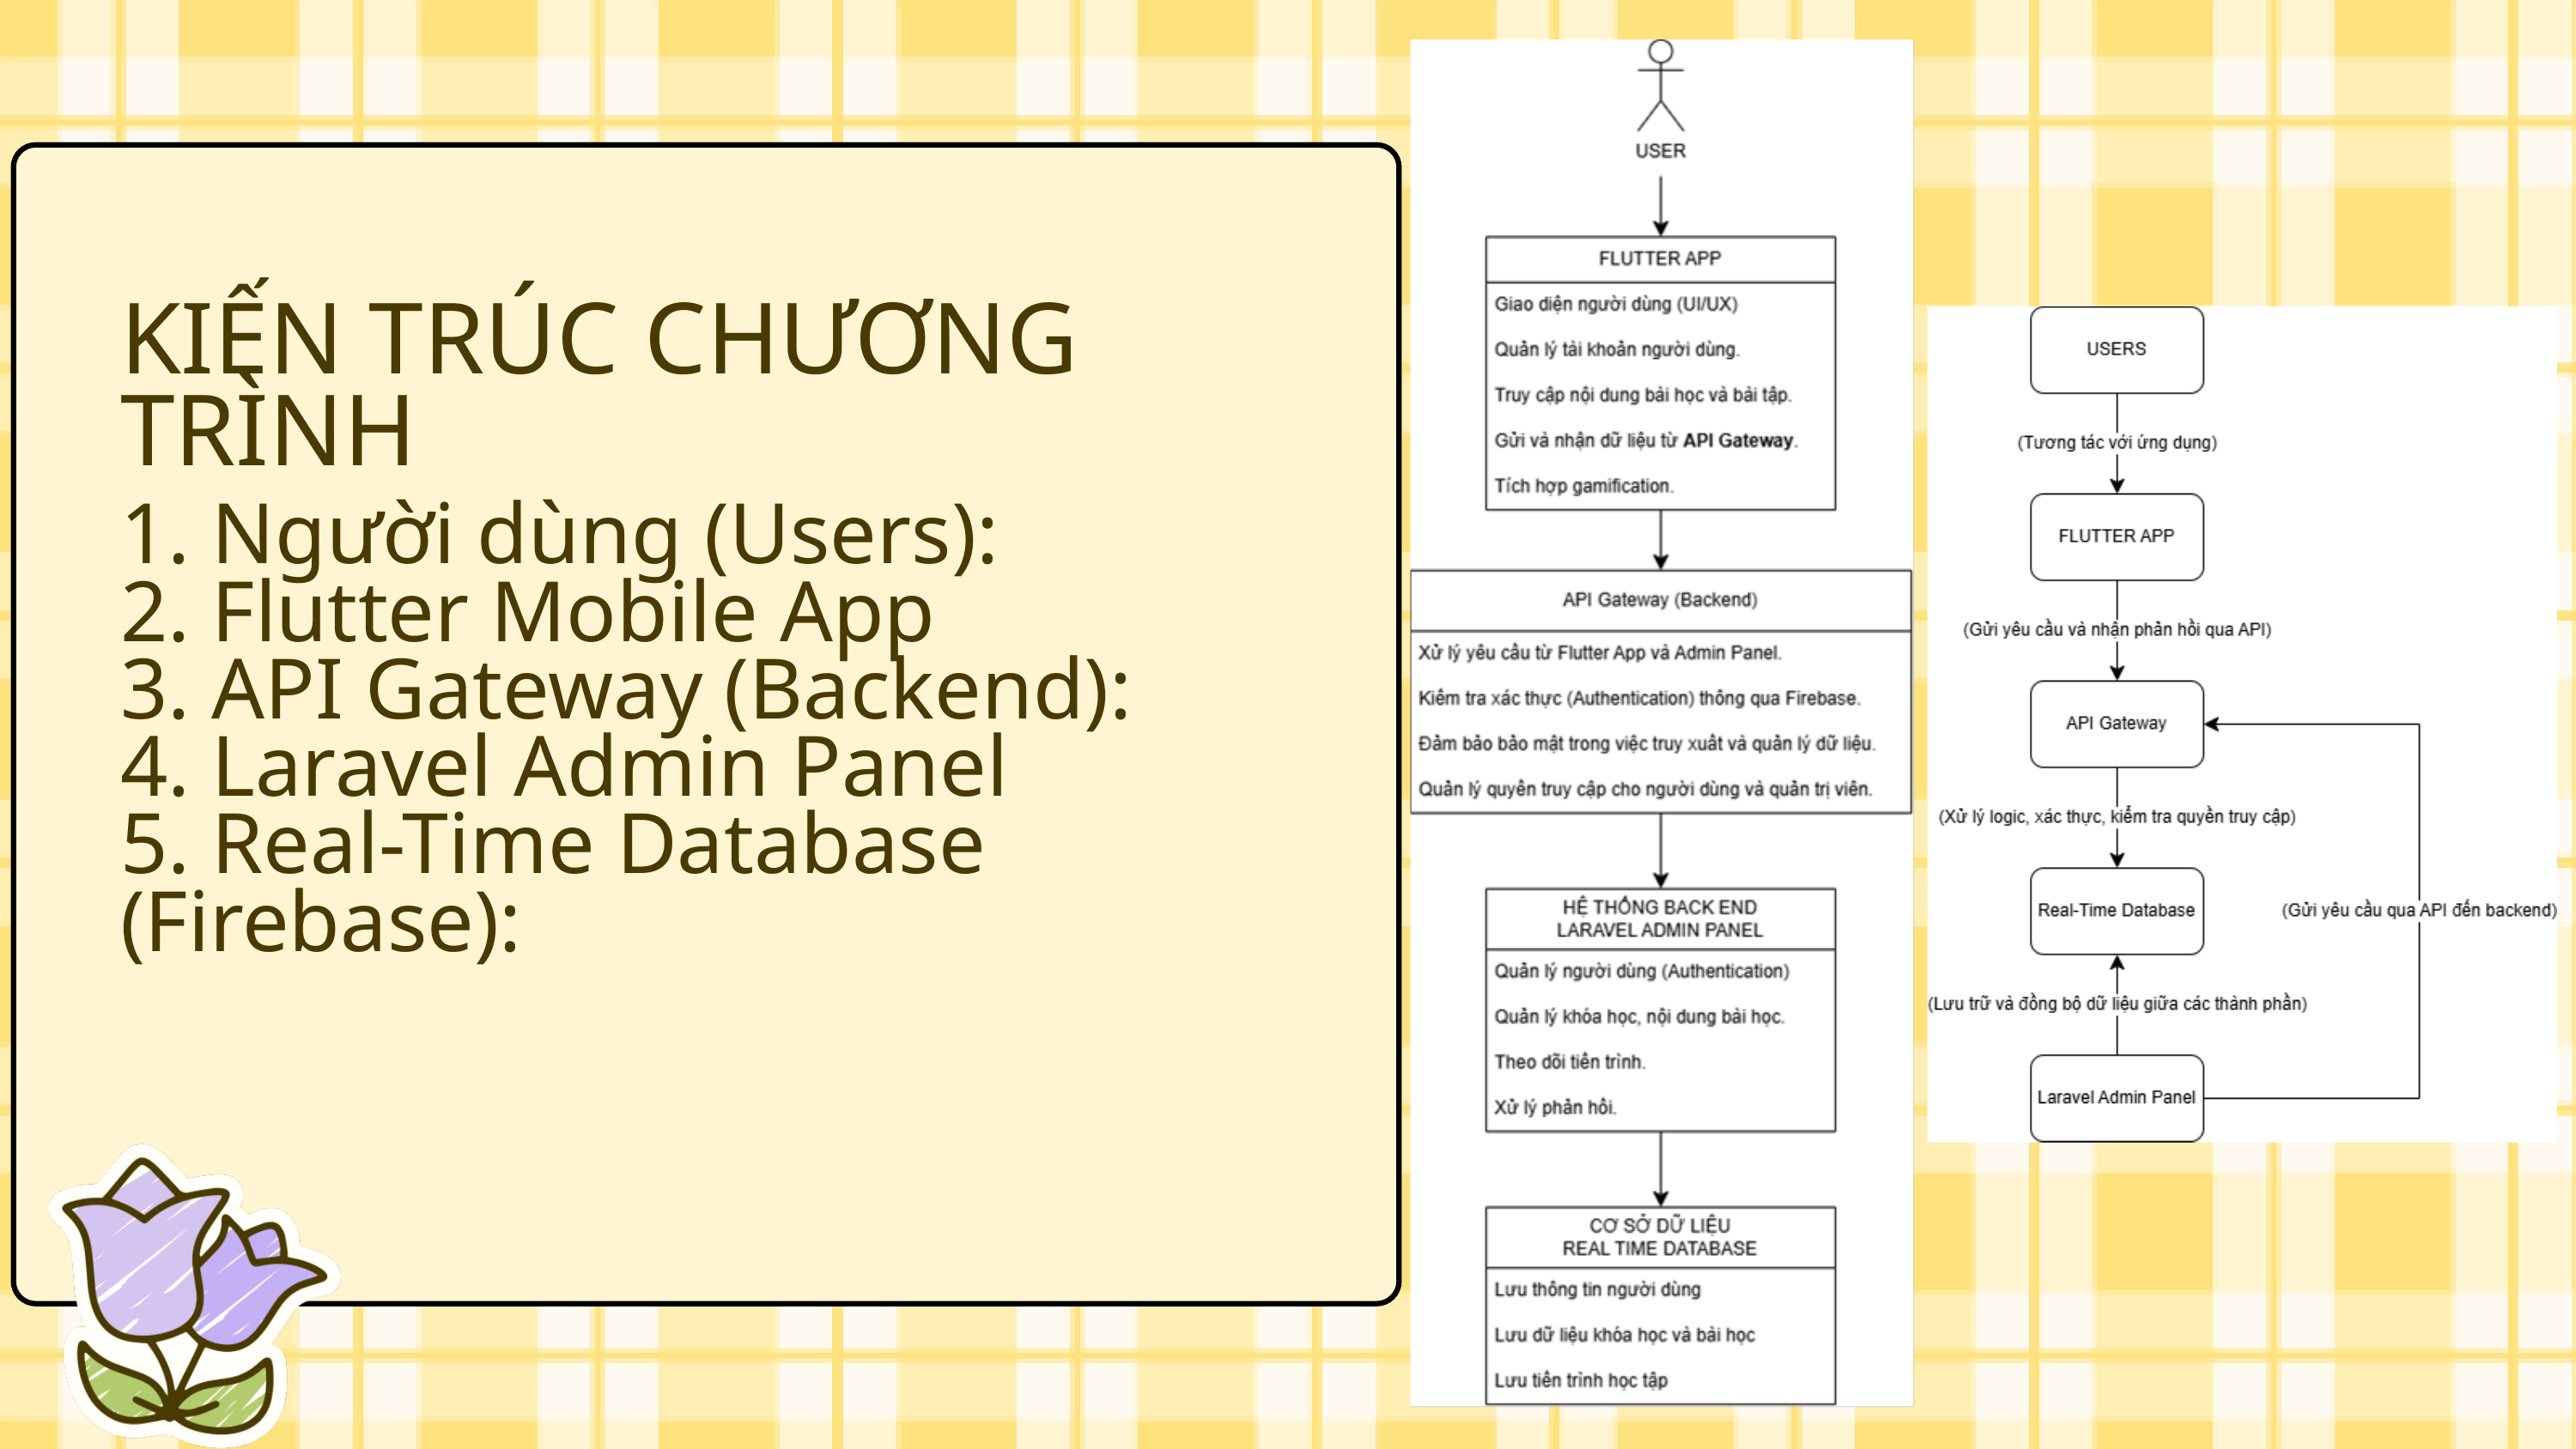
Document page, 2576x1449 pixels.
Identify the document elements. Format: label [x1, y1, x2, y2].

text_box [13, 144, 1400, 1304]
text_box [1927, 306, 2557, 1143]
text_box [48, 1312, 342, 1449]
text_box [1410, 39, 1916, 1409]
text_box [0, 0, 2576, 1449]
